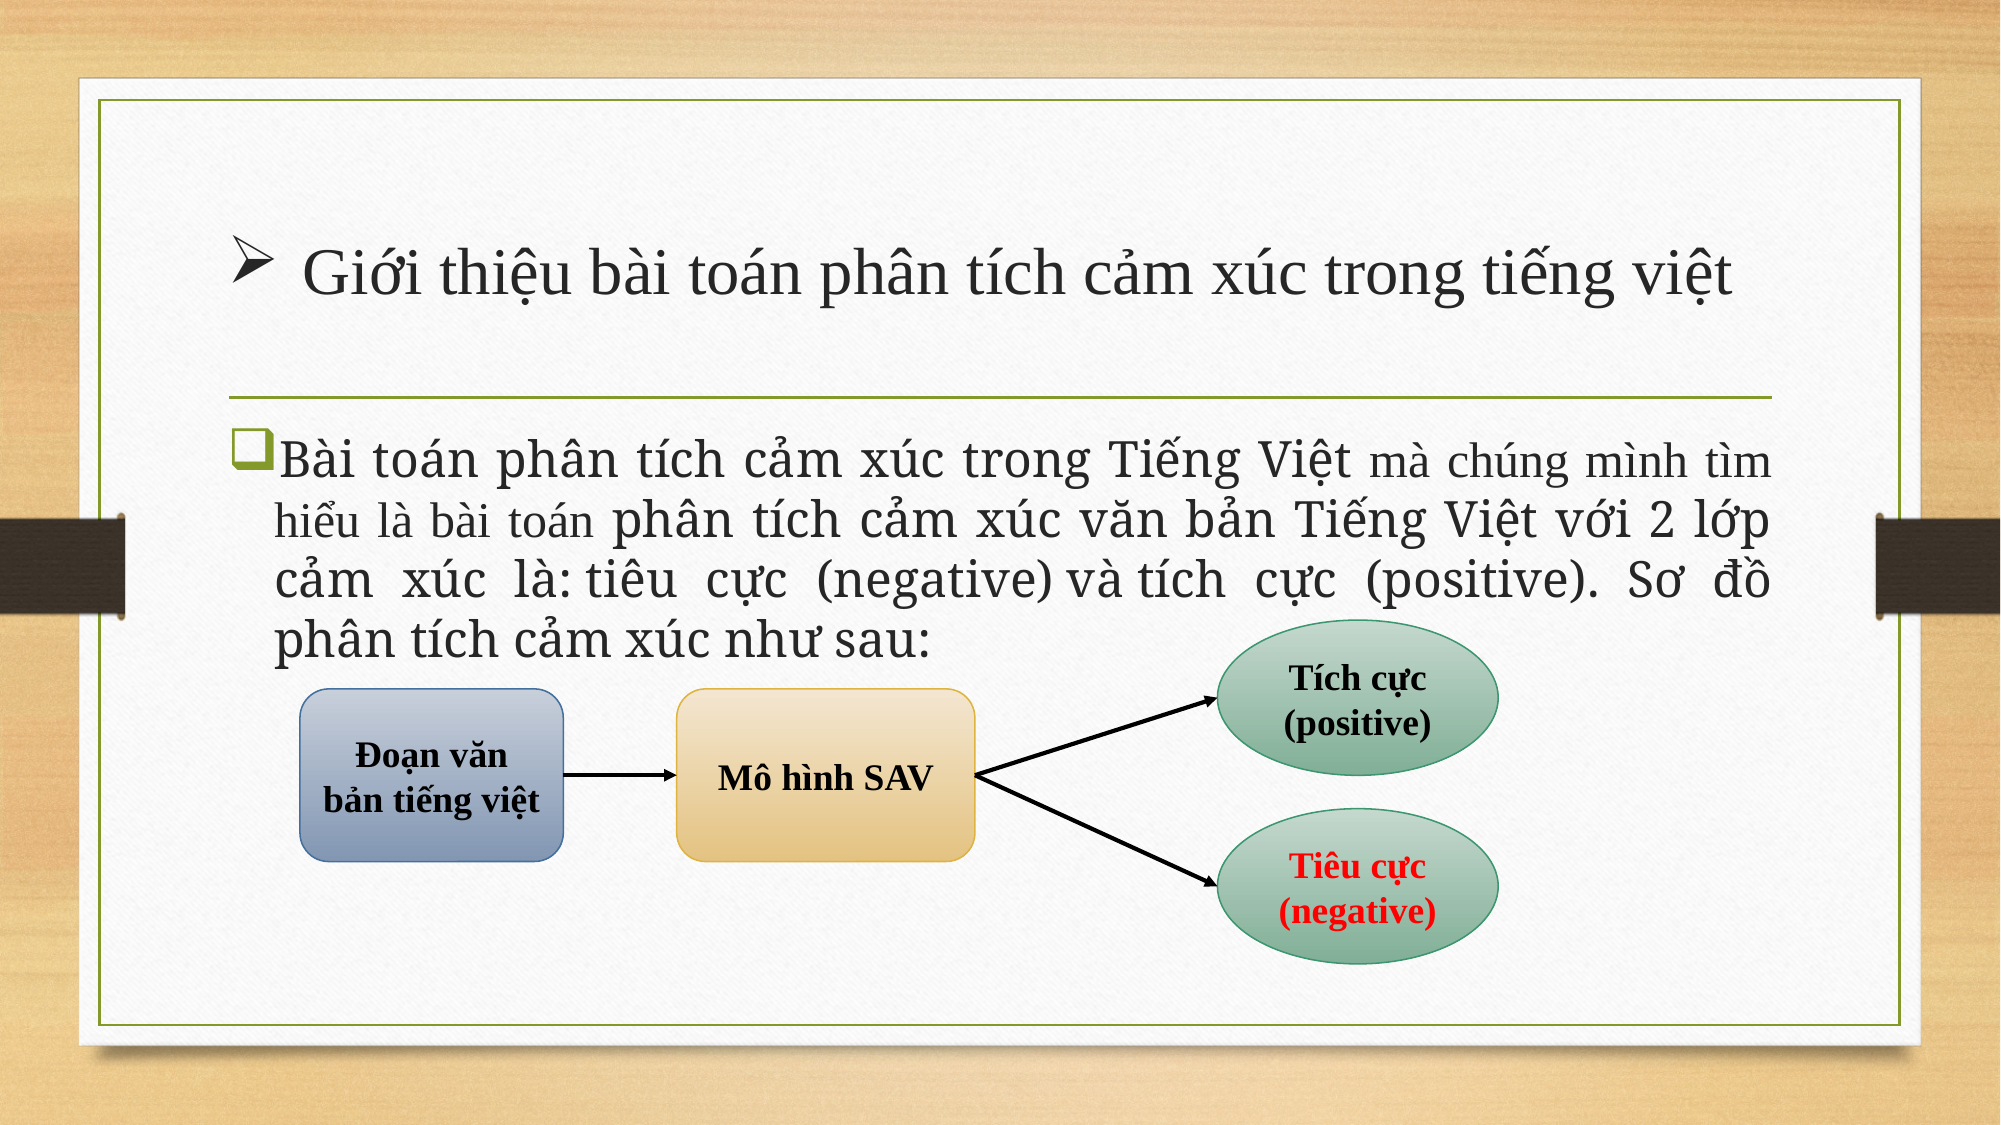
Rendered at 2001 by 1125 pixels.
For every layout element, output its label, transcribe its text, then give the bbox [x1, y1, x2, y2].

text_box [974, 697, 1218, 775]
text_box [974, 775, 1218, 887]
text_box Mô hình SAV [675, 688, 974, 863]
picture [0, 0, 2001, 1125]
text_box Tiêu cực (negative) [1216, 807, 1499, 965]
text_box Đoạn văn bản tiếng việt [299, 688, 565, 863]
list Bài toán phân tích cảm xúc trong Tiếng Việt mà chúng mình tìm hiểu là bài toán phân tích cảm xúc văn bản Tiếng Việt với 2 lớp cảm xúc là: tiêu cực (negative) và tích cực (positive). Sơ đồ phân tích cảm xúc như sau: [212, 419, 1788, 964]
text_box Tích cực (positive) [1216, 619, 1499, 777]
title Giới thiệu bài toán phân tích cảm xúc trong tiếng việt [212, 161, 1788, 375]
